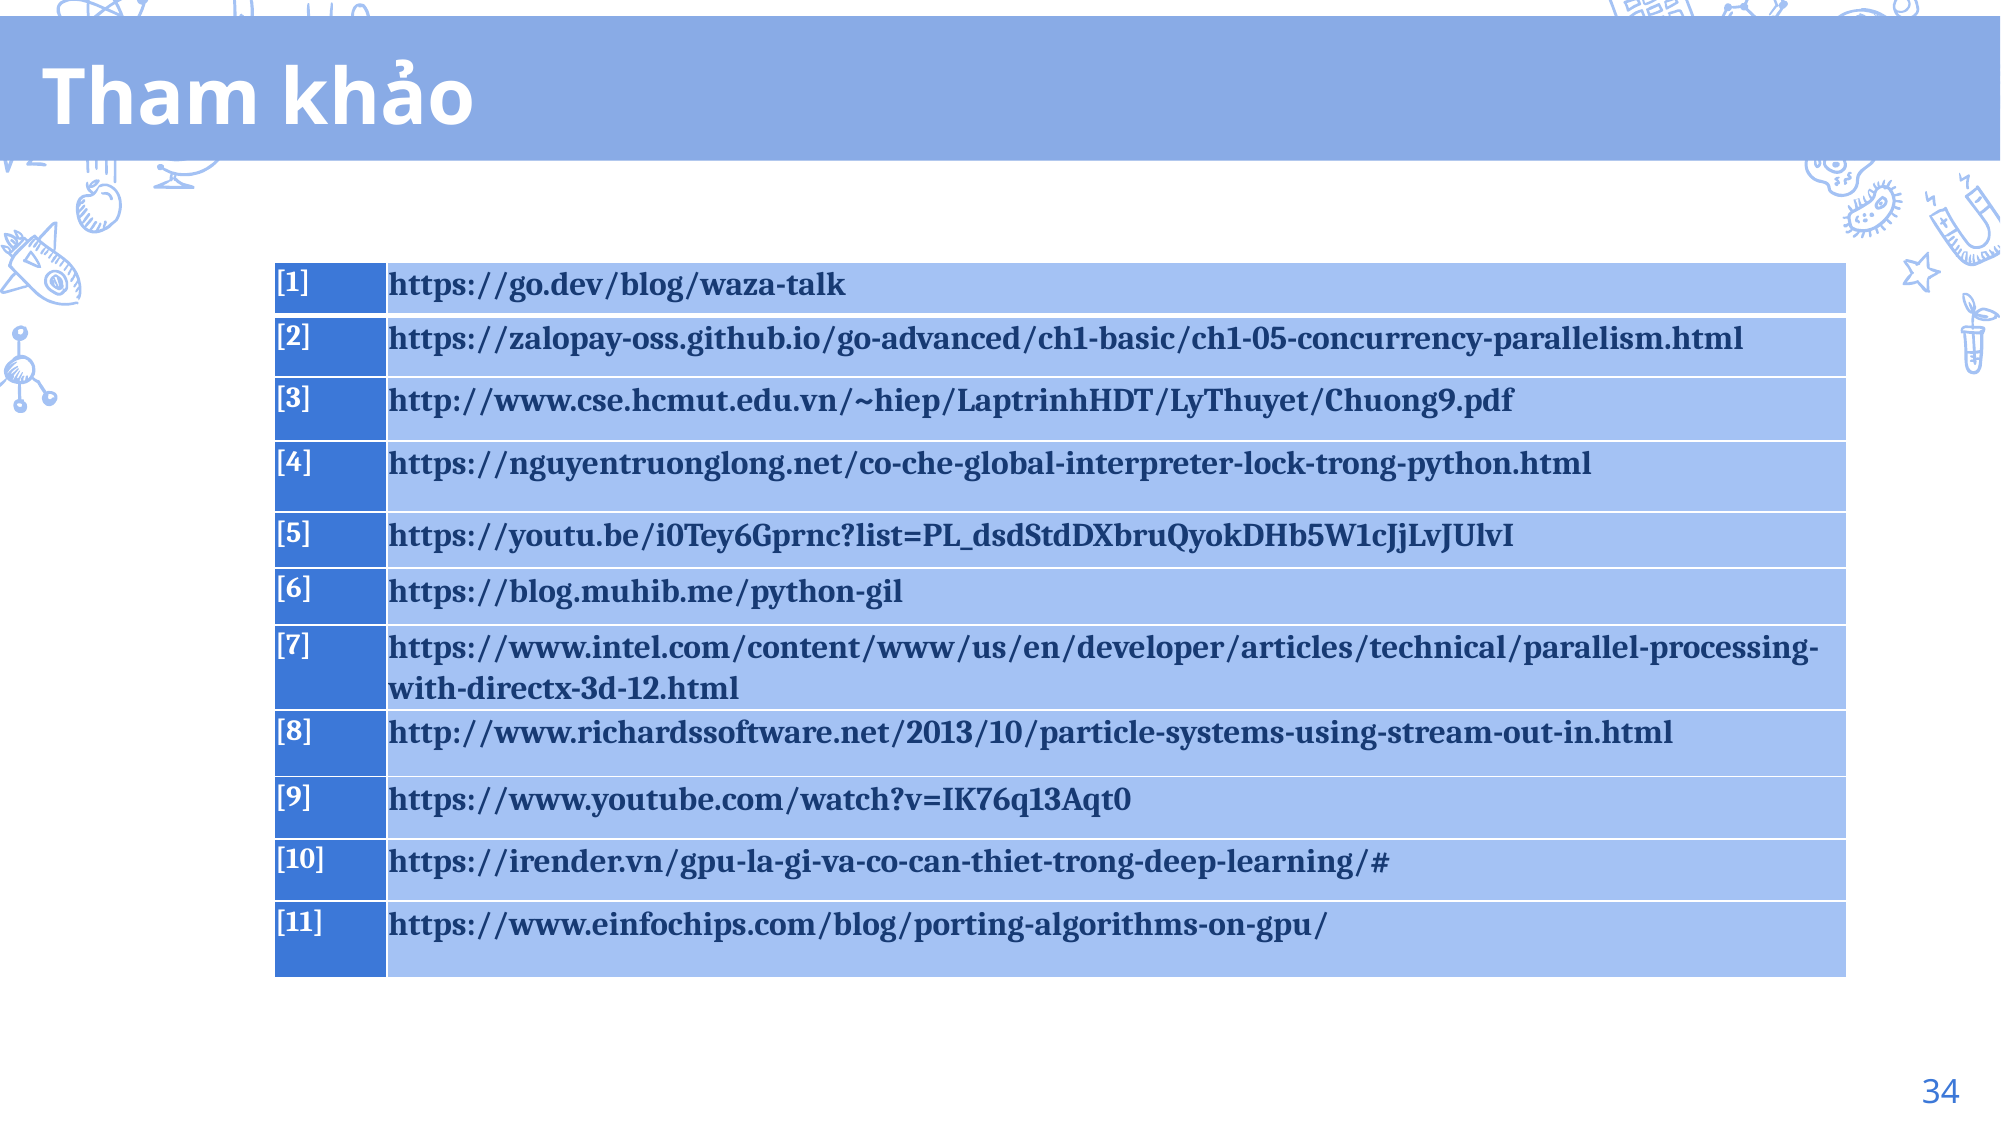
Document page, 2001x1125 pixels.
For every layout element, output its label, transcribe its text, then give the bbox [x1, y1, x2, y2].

table_cell https://www.intel.com/content/www/us/en/developer/articles/technical/parallel-processing-with-directx-3d-12.html [388, 626, 1846, 709]
slide_number 34 [1880, 1061, 2000, 1125]
title Tham khảo [26, 44, 1370, 143]
table_header [1] [275, 263, 386, 313]
table_cell [6] [275, 569, 386, 624]
table_cell http://www.cse.hcmut.edu.vn/~hiep/LaptrinhHDT/LyThuyet/Chuong9.pdf [388, 378, 1846, 440]
table_cell [5] [275, 513, 386, 567]
table_cell https://www.youtube.com/watch?v=IK76q13Aqt0 [388, 777, 1846, 838]
table_cell [2] [275, 318, 386, 376]
table_cell [11] [275, 902, 386, 977]
table_cell [4] [275, 442, 386, 511]
table_cell https://www.einfochips.com/blog/porting-algorithms-on-gpu/ [388, 902, 1846, 977]
table_header https://go.dev/blog/waza-talk [388, 263, 1846, 313]
table_cell [3] [275, 378, 386, 440]
table_cell https://blog.muhib.me/python-gil [388, 569, 1846, 624]
table_cell [9] [275, 777, 386, 838]
table_cell [8] [275, 711, 386, 776]
table_cell [10] [275, 840, 386, 900]
table_cell https://irender.vn/gpu-la-gi-va-co-can-thiet-trong-deep-learning/# [388, 840, 1846, 900]
table_cell https://nguyentruonglong.net/co-che-global-interpreter-lock-trong-python.html [388, 442, 1846, 511]
table_cell http://www.richardssoftware.net/2013/10/particle-systems-using-stream-out-in.html [388, 711, 1846, 776]
table_cell https://youtu.be/i0Tey6Gprnc?list=PL_dsdStdDXbruQyokDHb5W1cJjLvJUlvI [388, 513, 1846, 567]
table_cell [7] [275, 626, 386, 709]
table_cell https://zalopay-oss.github.io/go-advanced/ch1-basic/ch1-05-concurrency-parallelism.html [388, 318, 1846, 376]
